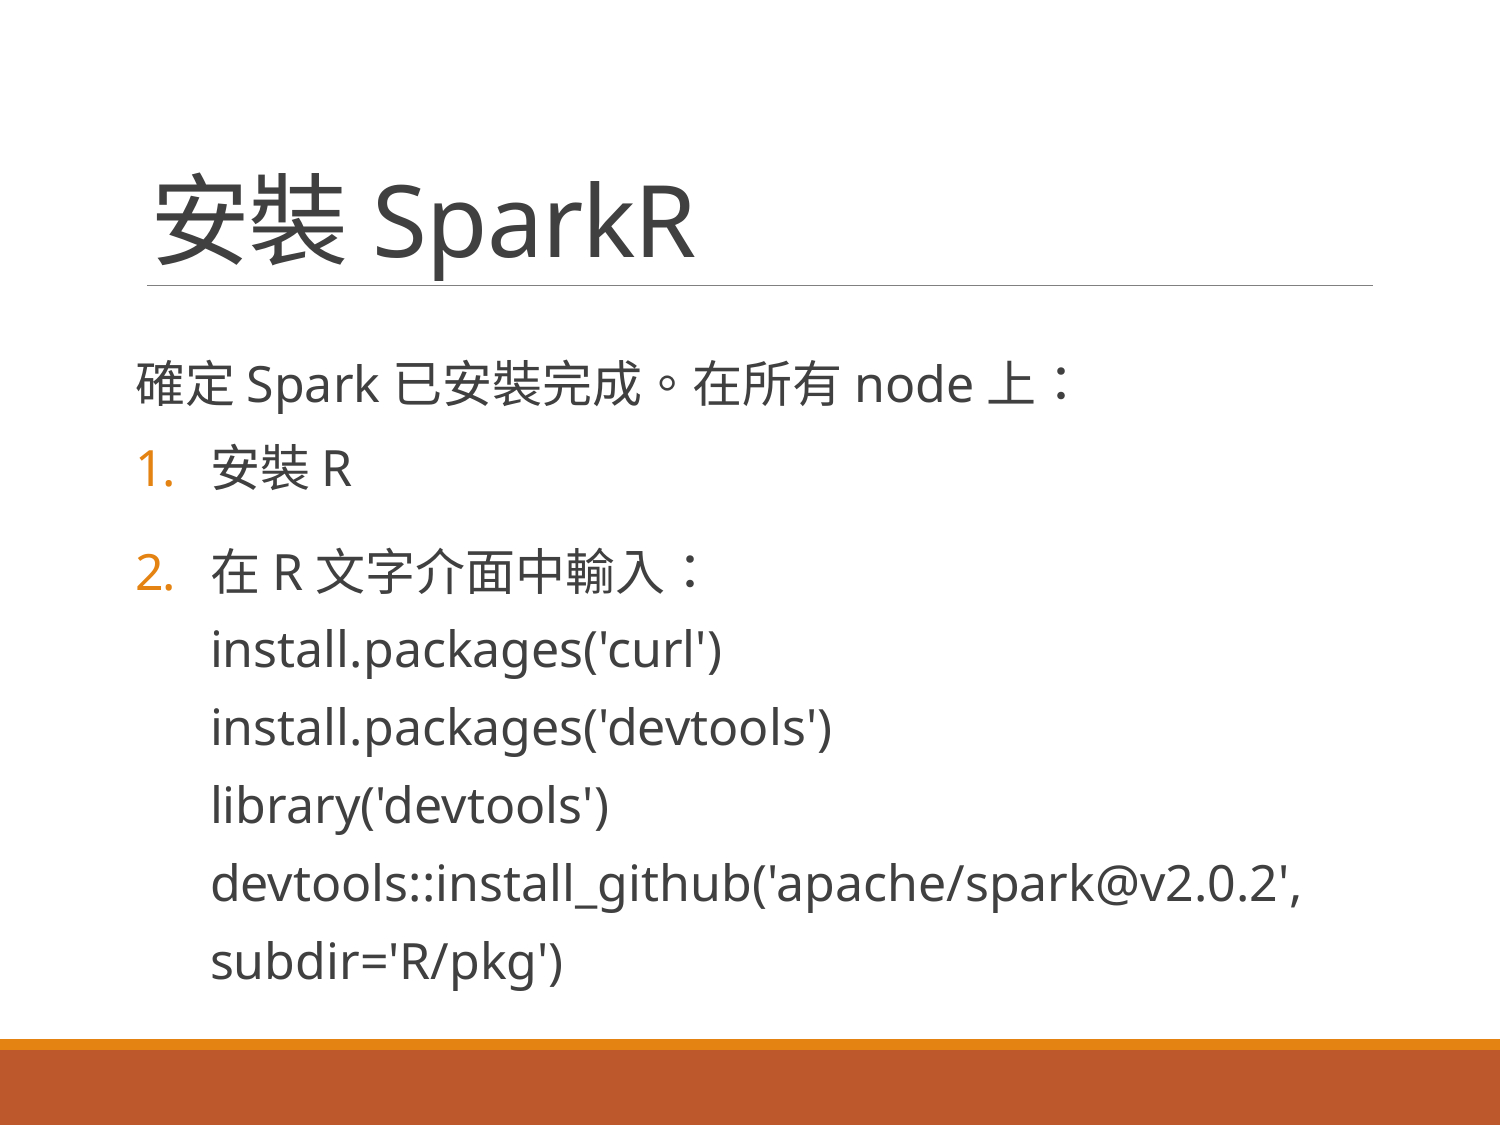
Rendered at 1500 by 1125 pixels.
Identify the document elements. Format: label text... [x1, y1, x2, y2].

list 確定Spark已安裝完成。在所有node上： 安裝R 在R文字介面中輸入： install.packages('curl') install.packages('devtools') library('devtools') devtools::install_github('apache/spark@v2.0.2', subdir='R/pkg') [135, 344, 1373, 1005]
title 安裝SparkR [135, 47, 1373, 285]
